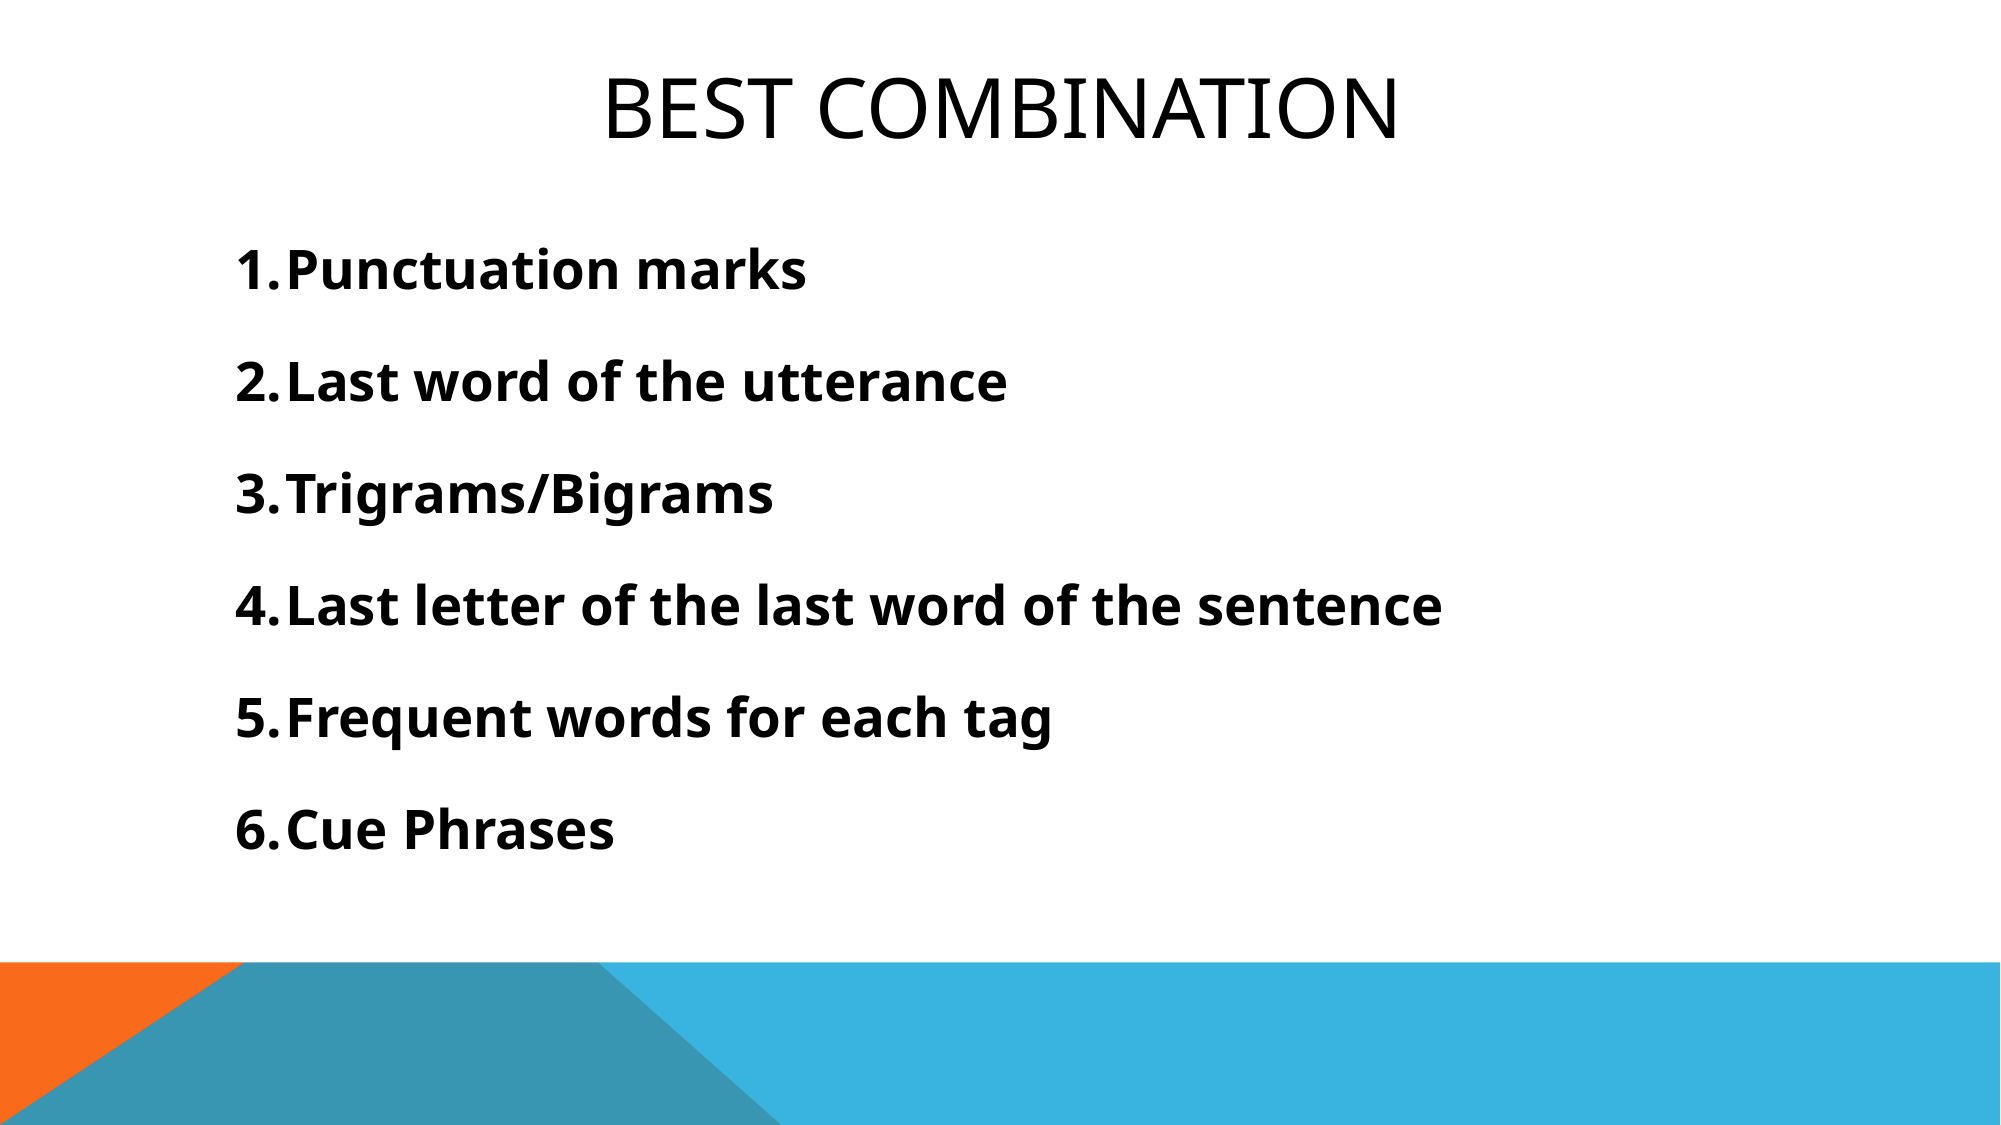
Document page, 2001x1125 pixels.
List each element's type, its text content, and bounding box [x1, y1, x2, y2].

title Best Combination [180, 60, 1825, 150]
list Punctuation marks Last word of the utterance Trigrams/Bigrams Last letter of the last word of the sentence Frequent words for each tag Cue Phrases [220, 194, 1496, 932]
text_box [0, 810, 2000, 964]
